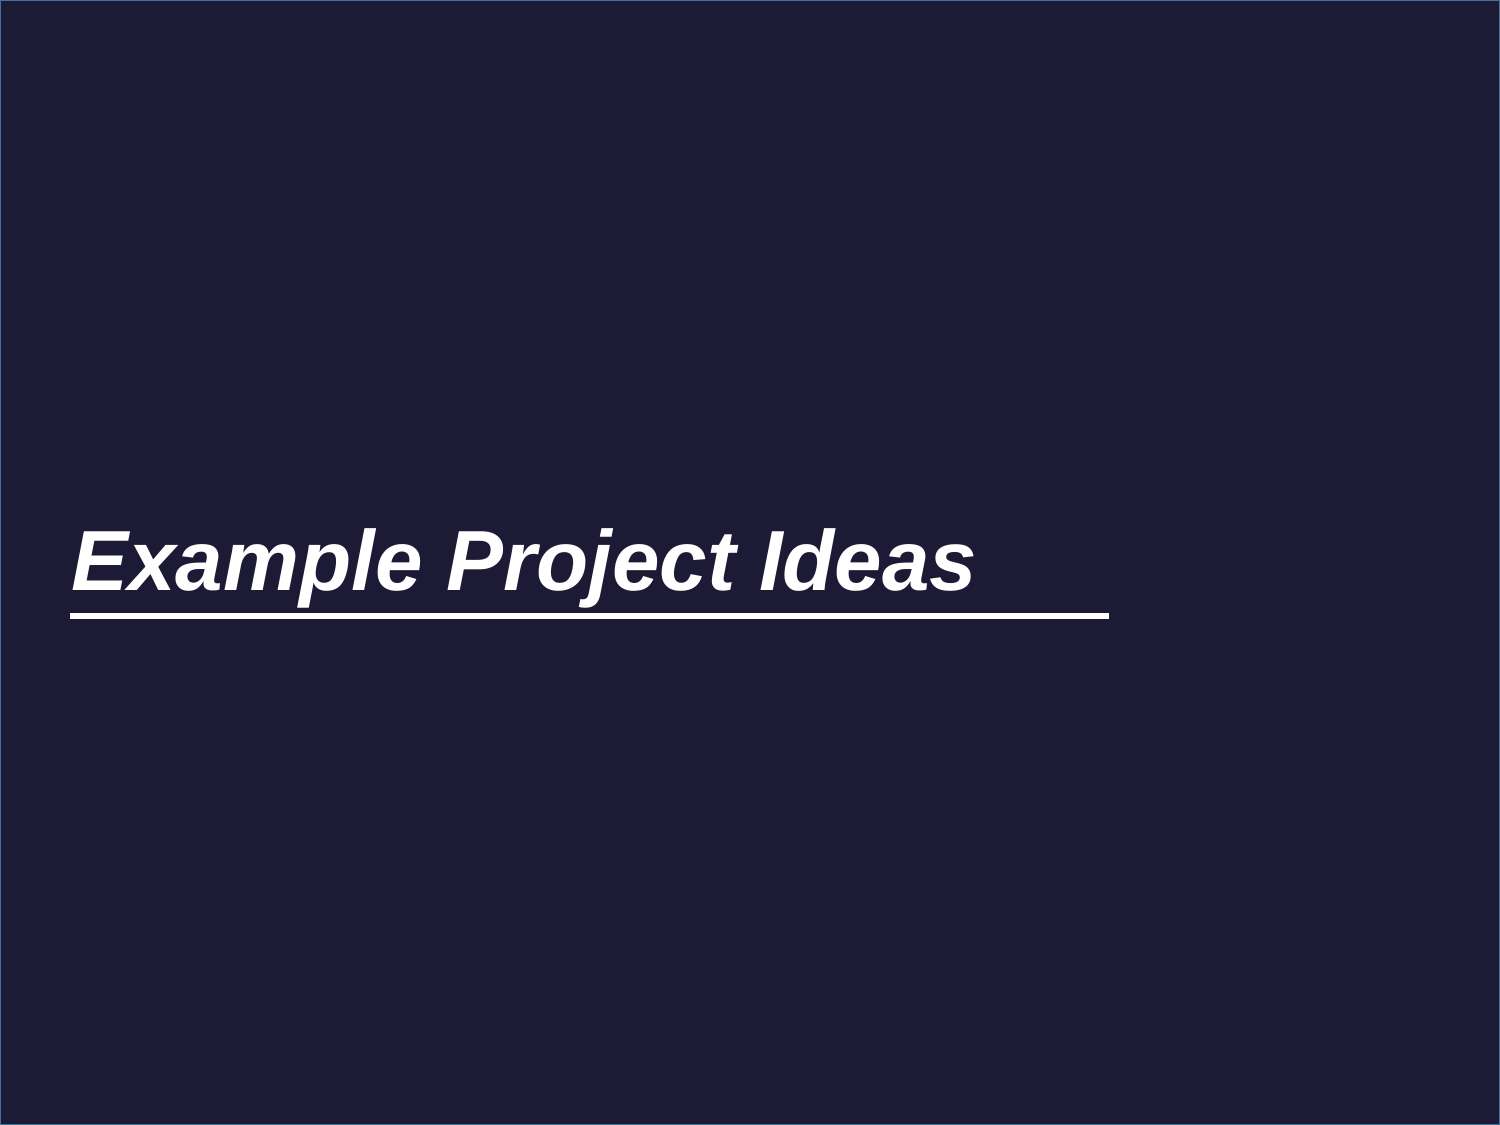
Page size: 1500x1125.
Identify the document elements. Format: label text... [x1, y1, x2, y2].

text_box Example Project Ideas [64, 500, 1414, 611]
